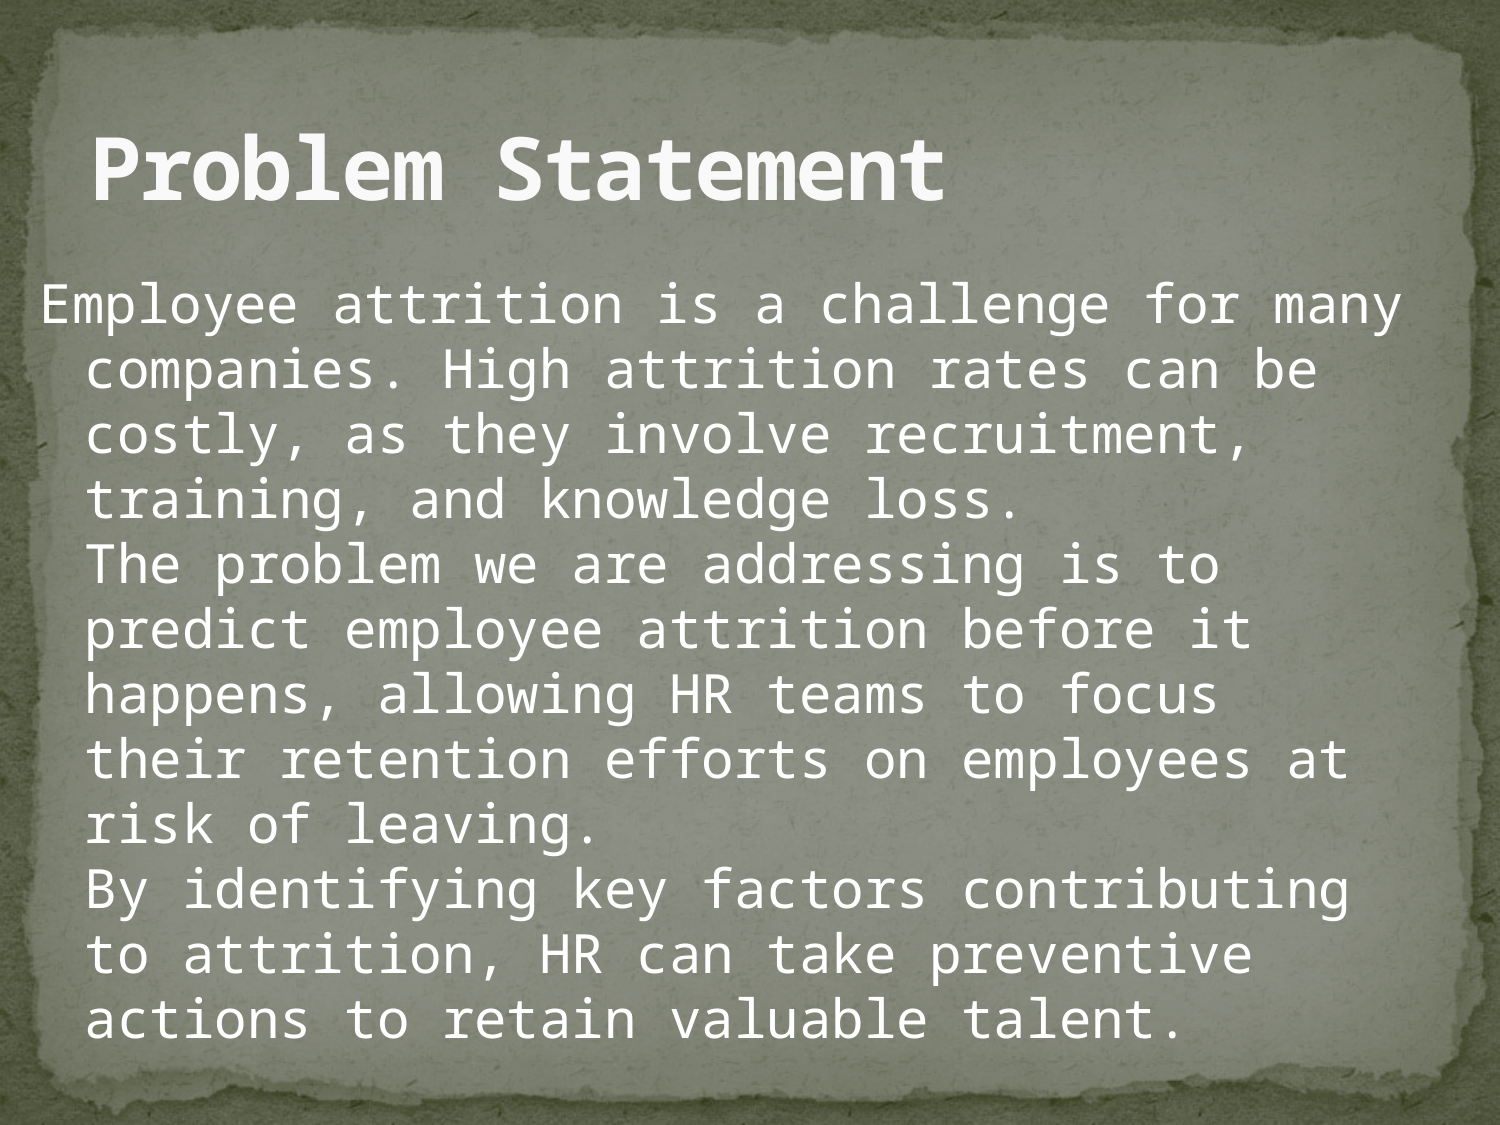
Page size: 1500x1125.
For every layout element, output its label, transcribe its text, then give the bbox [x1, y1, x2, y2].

title Problem Statement [74, 24, 1425, 225]
list Employee attrition is a challenge for many companies. High attrition rates can be costly, as they involve recruitment, training, and knowledge loss. The problem we are addressing is to predict employee attrition before it happens, allowing HR teams to focus their retention efforts on employees at risk of leaving. By identifying key factors contributing to attrition, HR can take preventive actions to retain valuable talent. [24, 262, 1425, 1005]
